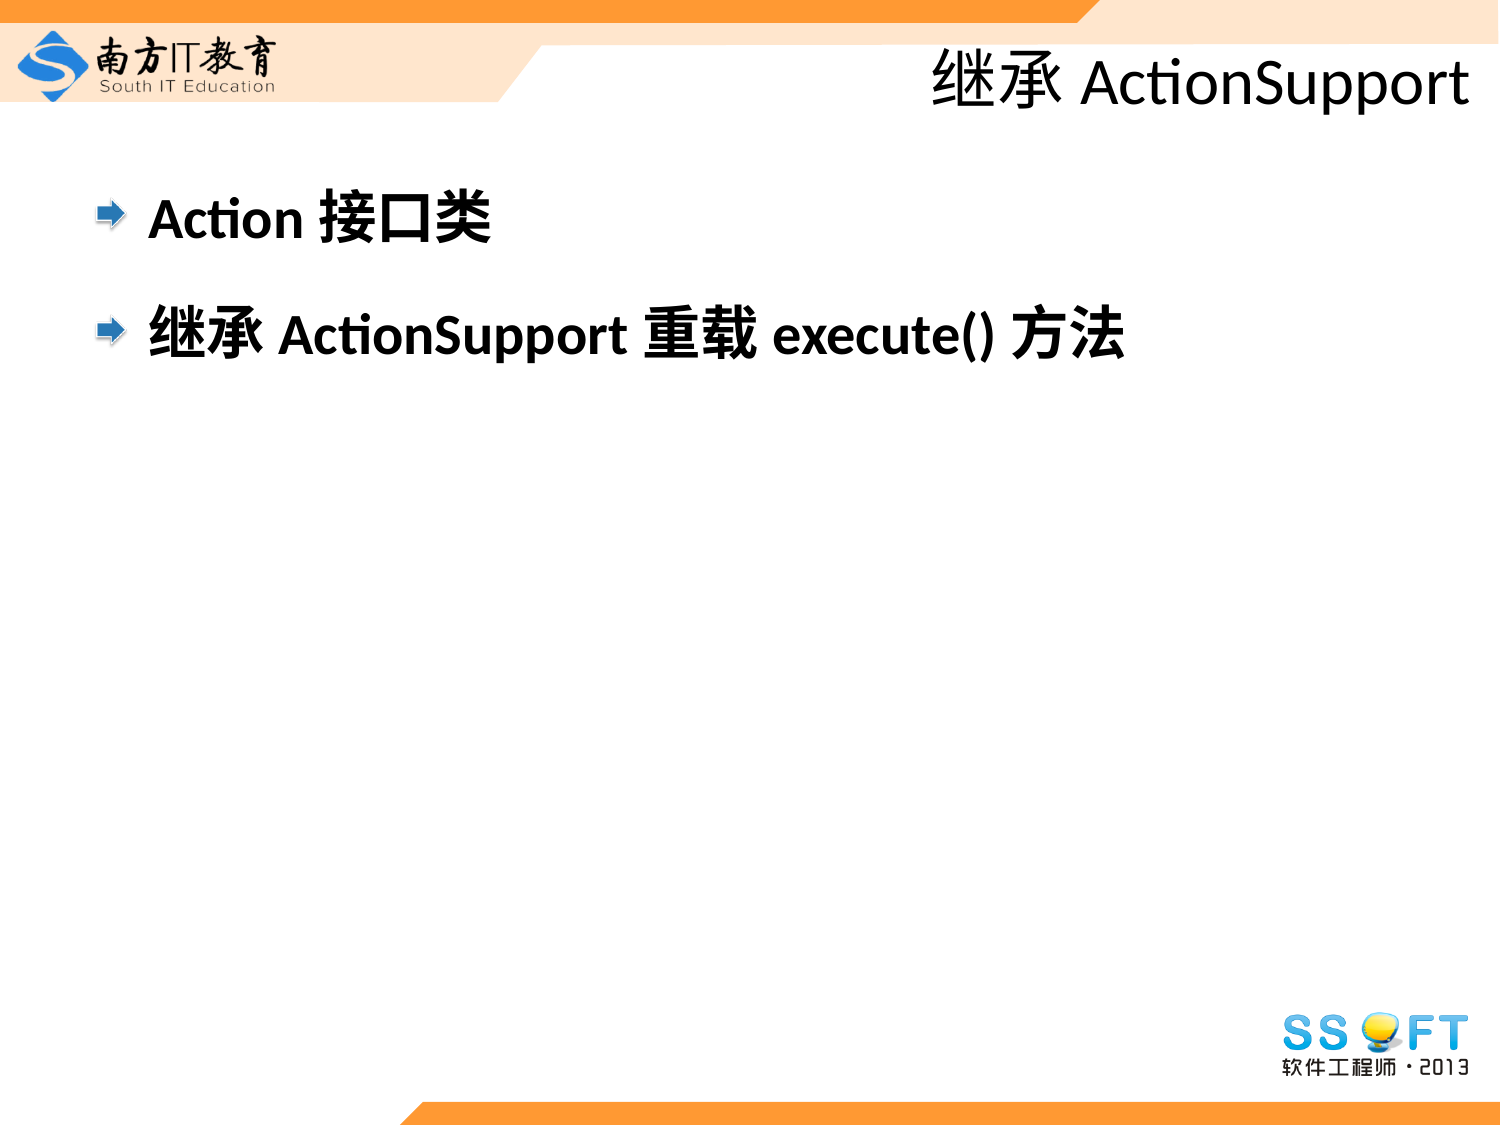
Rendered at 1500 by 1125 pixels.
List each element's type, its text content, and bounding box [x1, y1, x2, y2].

title 继承ActionSupport [608, 42, 1487, 114]
list Action接口类 继承ActionSupport重载execute()方法 [76, 137, 1428, 987]
picture [17, 30, 276, 102]
picture [91, 194, 131, 236]
picture [1281, 1011, 1468, 1076]
picture [91, 311, 131, 352]
